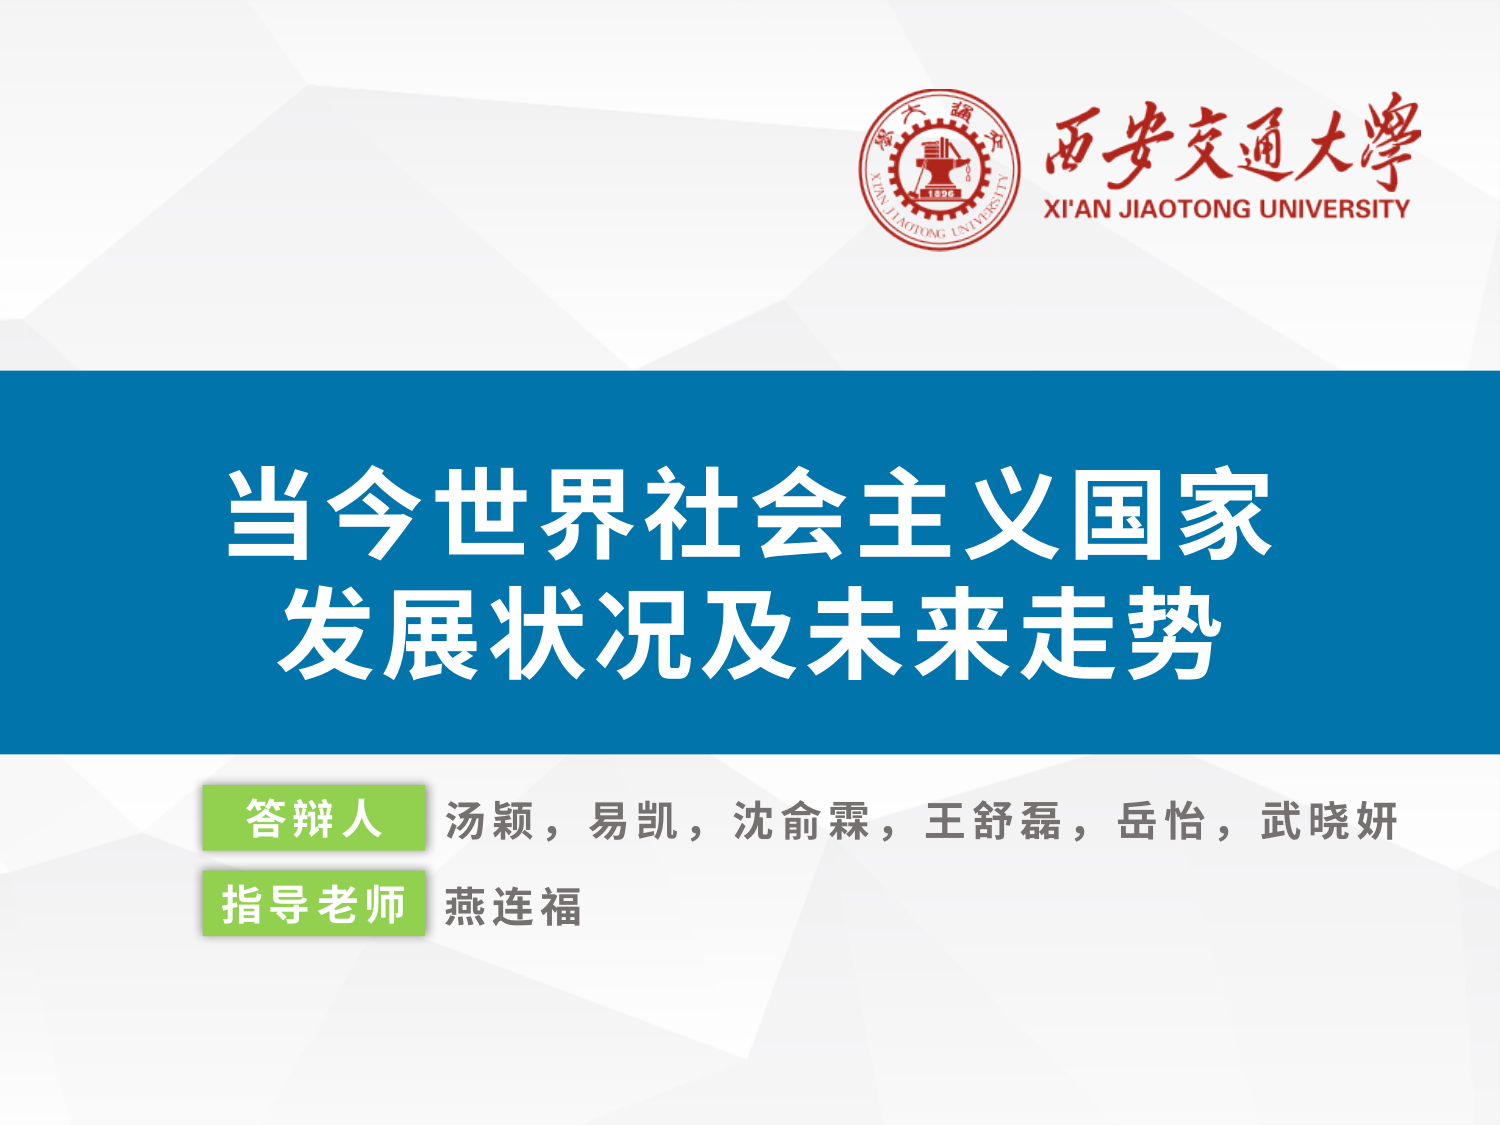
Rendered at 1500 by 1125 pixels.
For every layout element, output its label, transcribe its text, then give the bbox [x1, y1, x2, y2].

picture [0, 0, 1500, 369]
text_box 指导老师 [202, 869, 426, 937]
text_box [0, 369, 1500, 755]
picture [0, 755, 1500, 1125]
text_box 答辩人 [202, 784, 426, 852]
text_box 汤颖，易凯，沈俞霖，王舒磊，岳怡，武晓妍 [429, 787, 1421, 853]
text_box 燕连福 [429, 873, 695, 938]
text_box 当今世界社会主义国家发展状况及未来走势 [174, 443, 1326, 699]
